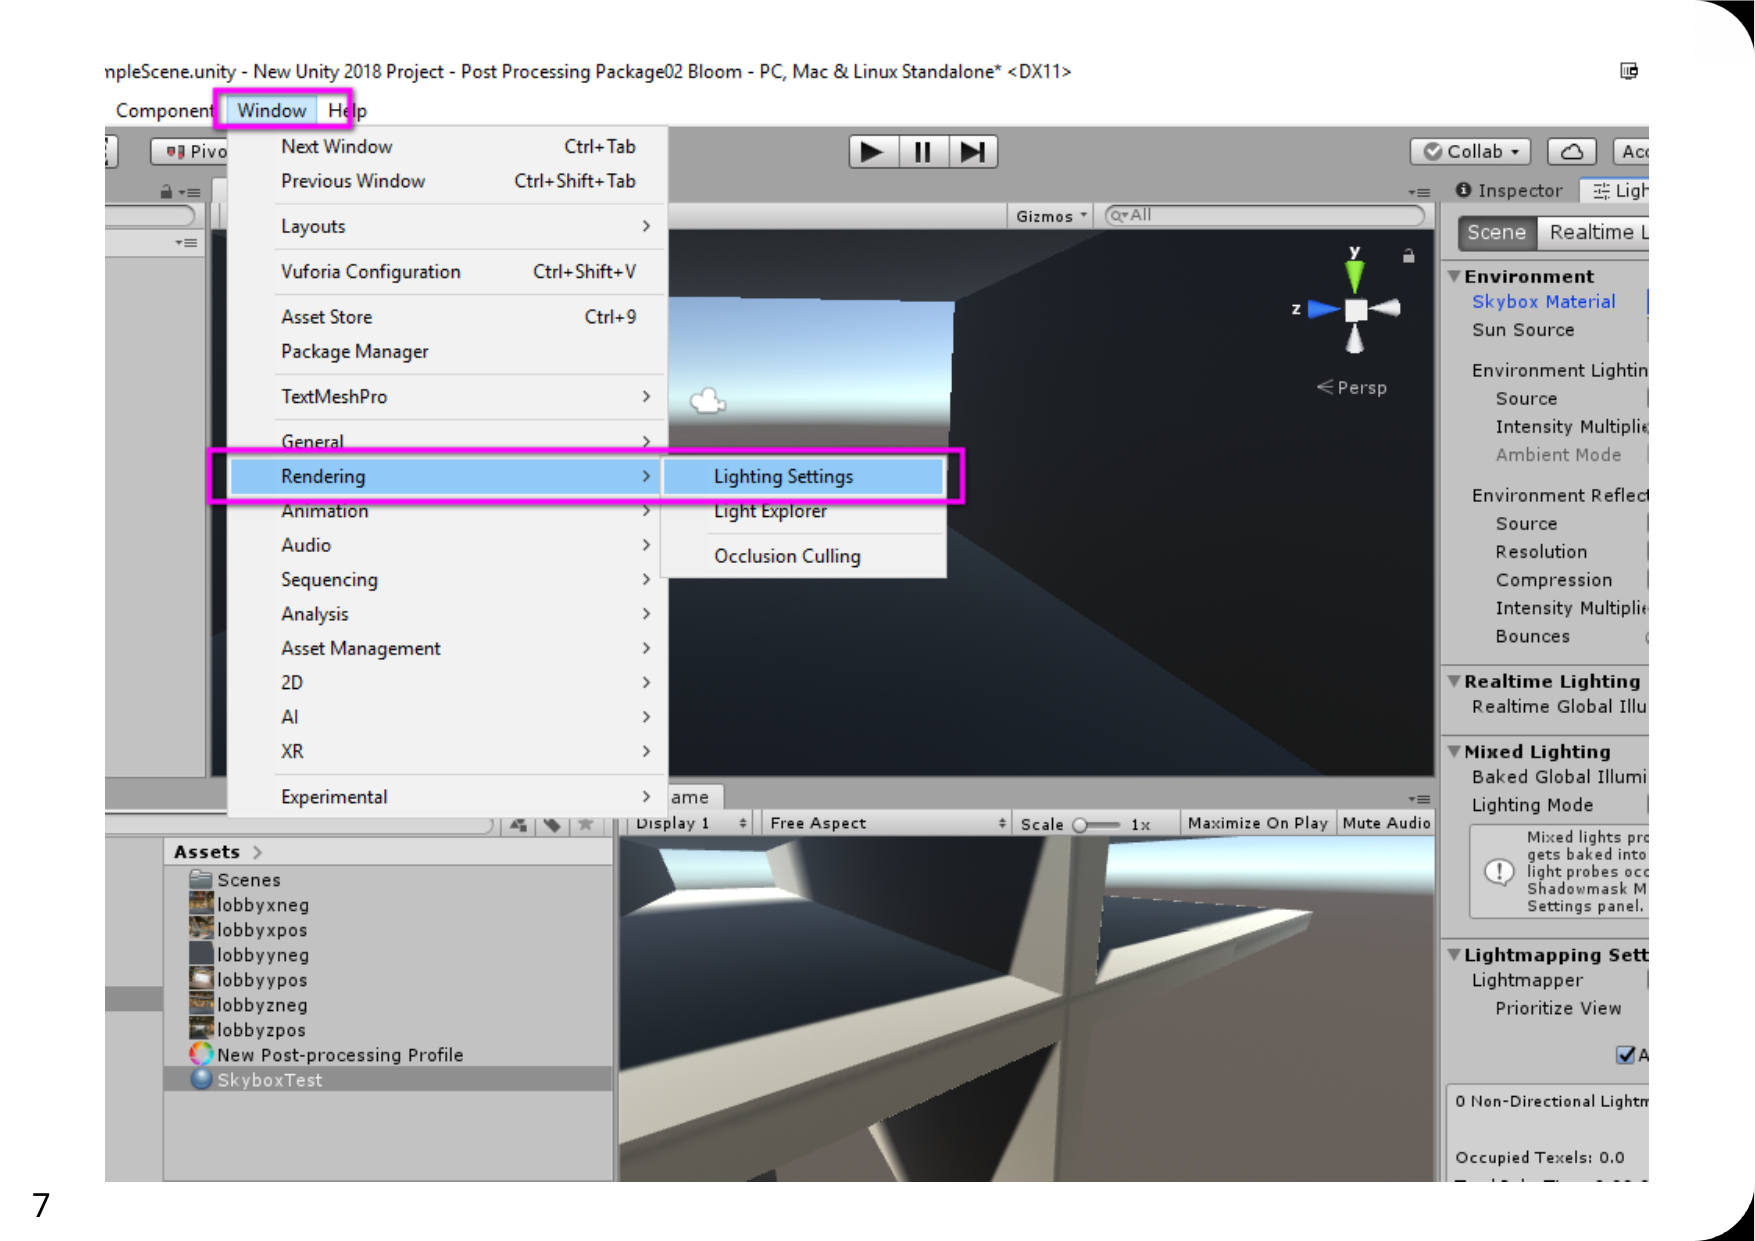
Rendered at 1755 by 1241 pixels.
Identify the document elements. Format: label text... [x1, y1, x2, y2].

picture [1694, 1, 1755, 62]
picture [104, 58, 1650, 1183]
slide_number 7 [14, 1175, 181, 1228]
picture [1692, 1179, 1755, 1241]
